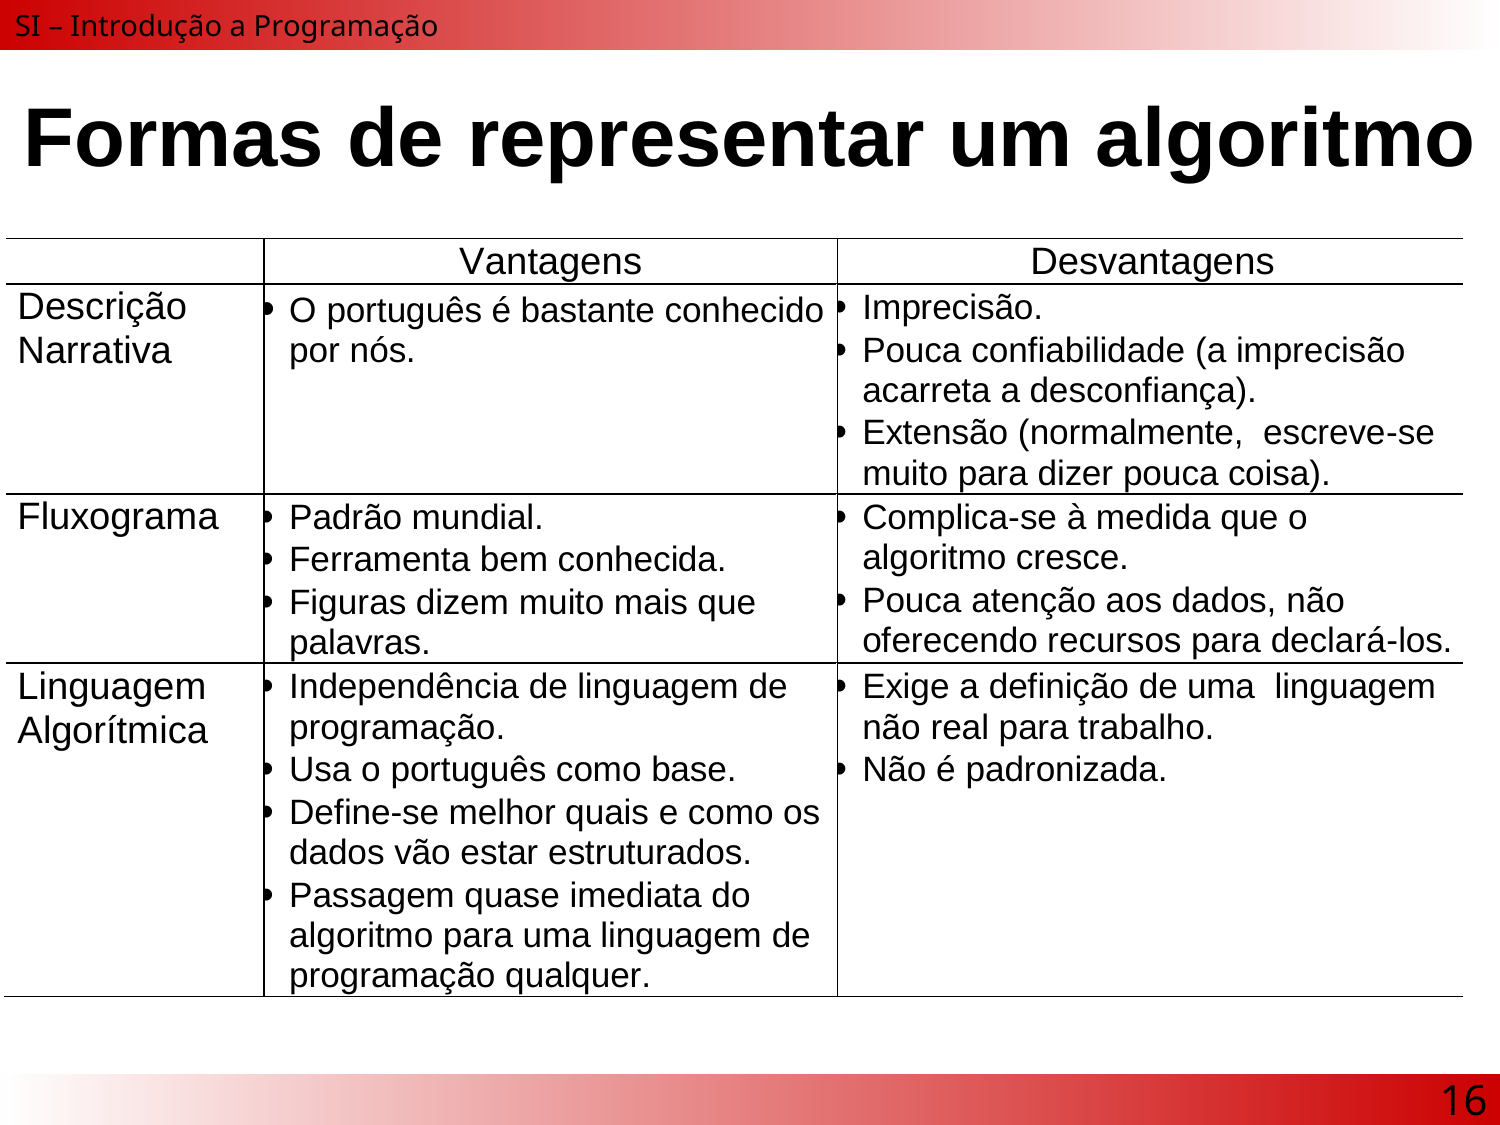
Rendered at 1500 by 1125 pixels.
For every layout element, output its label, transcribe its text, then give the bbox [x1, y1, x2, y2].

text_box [0, 237, 1464, 1043]
title Formas de representar um algoritmo [0, 77, 1500, 188]
slide_number 16 [1299, 1065, 1500, 1125]
